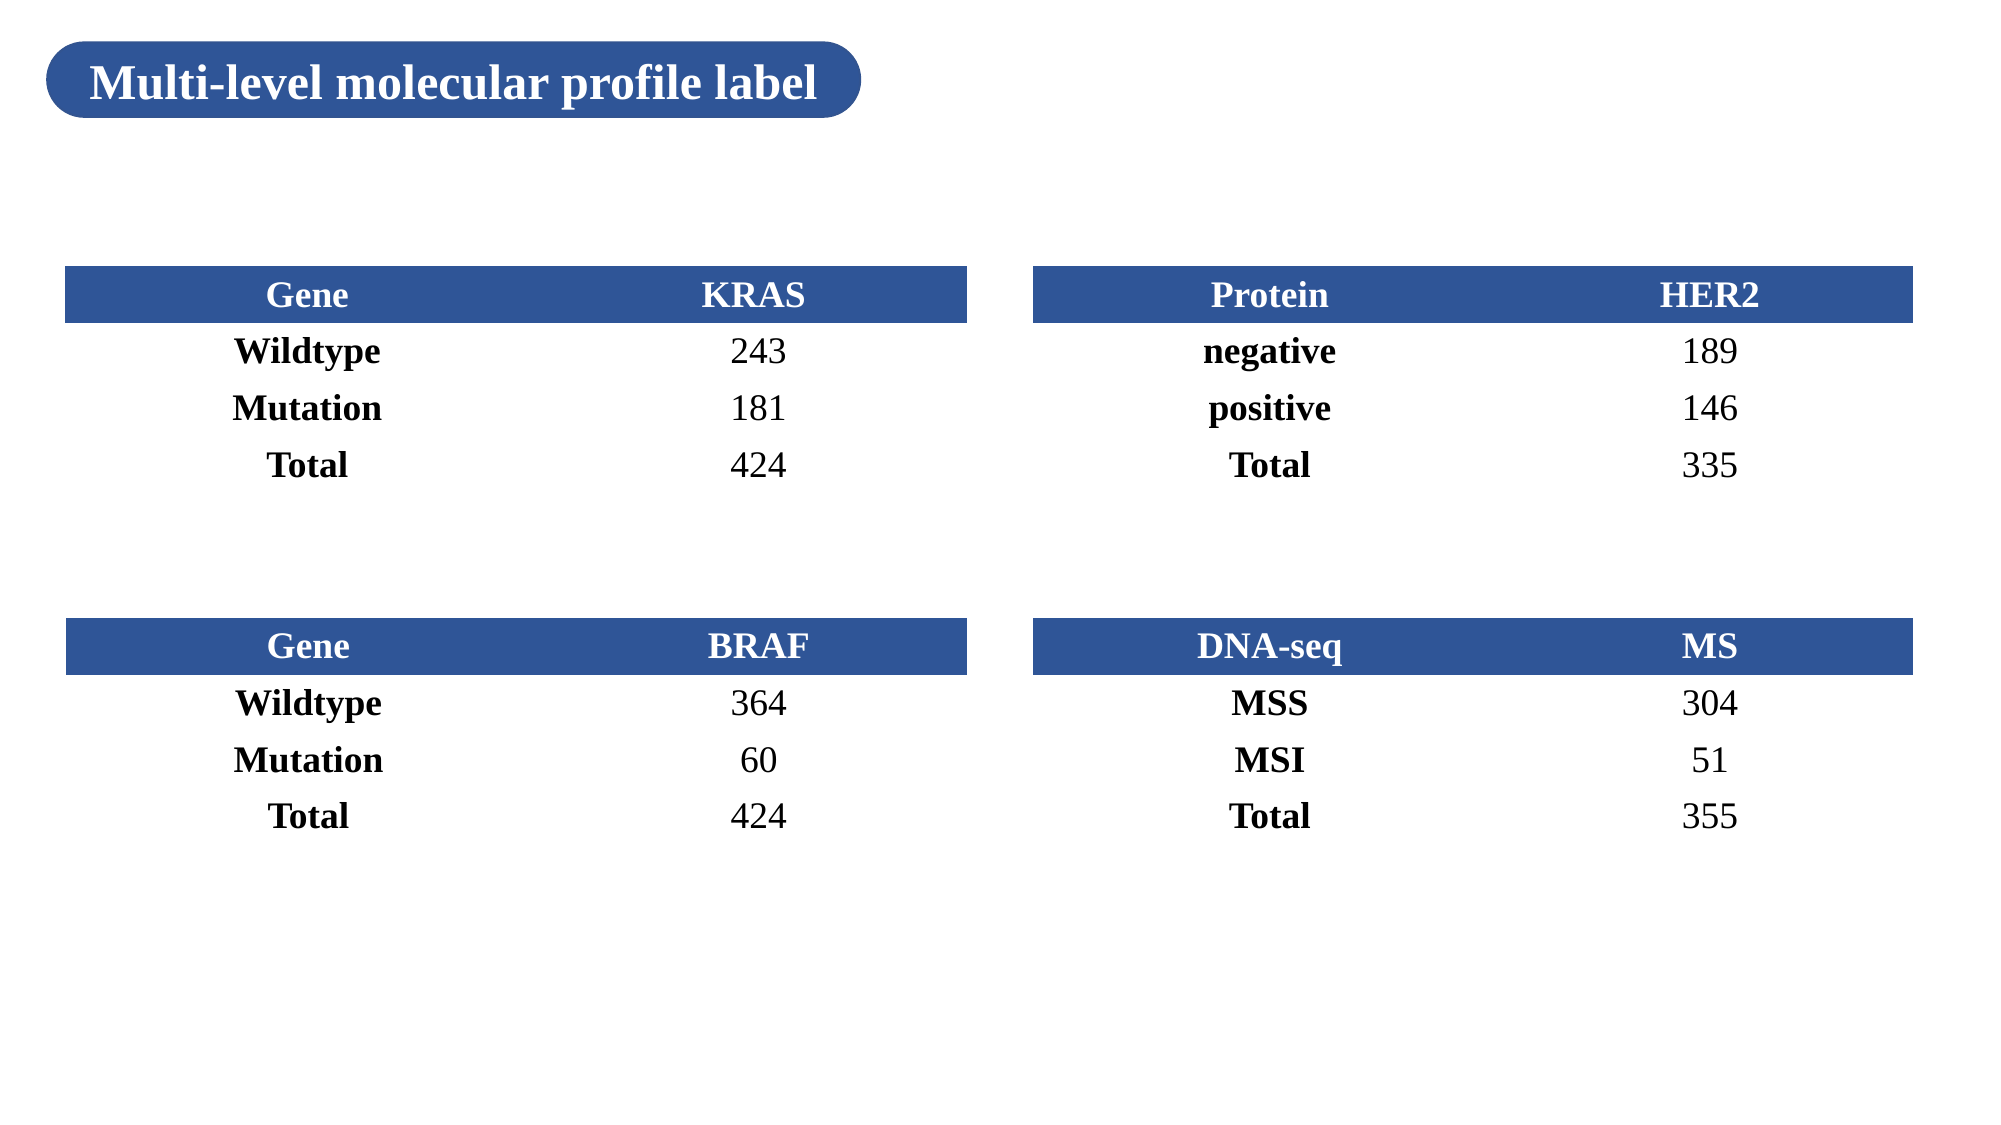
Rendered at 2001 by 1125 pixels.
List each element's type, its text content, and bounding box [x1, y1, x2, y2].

table_cell MSI [1033, 731, 1507, 788]
table_header BRAF [551, 618, 967, 675]
table_cell Wildtype [66, 675, 551, 731]
table_cell 364 [551, 675, 967, 731]
text_box Multi-level molecular profile label [46, 41, 862, 118]
table_header Protein [1033, 266, 1507, 323]
table_cell Total [66, 788, 551, 844]
table_header HER2 [1507, 266, 1913, 323]
table_cell positive [1033, 380, 1507, 436]
table_header DNA-seq [1033, 618, 1507, 675]
table_header MS [1507, 618, 1913, 675]
table_cell 60 [551, 731, 967, 788]
table_cell 243 [550, 323, 967, 380]
table_header Gene [66, 618, 551, 675]
table_cell 424 [551, 788, 967, 844]
table_cell 304 [1507, 675, 1913, 731]
table_cell 51 [1507, 731, 1913, 788]
table_cell Total [65, 436, 550, 493]
table_header Gene [65, 266, 550, 323]
table_cell Mutation [66, 731, 551, 788]
table_cell negative [1033, 323, 1507, 380]
table_cell 355 [1507, 788, 1913, 844]
table_cell Mutation [65, 380, 550, 436]
table_cell 189 [1507, 323, 1913, 380]
table_cell Total [1033, 436, 1507, 493]
table_cell Total [1033, 788, 1507, 844]
table_cell 146 [1507, 380, 1913, 436]
table_cell 335 [1507, 436, 1913, 493]
table_cell MSS [1033, 675, 1507, 731]
table_cell Wildtype [65, 323, 550, 380]
table_header KRAS [550, 266, 967, 323]
table_cell 181 [550, 380, 967, 436]
table_cell 424 [550, 436, 967, 493]
